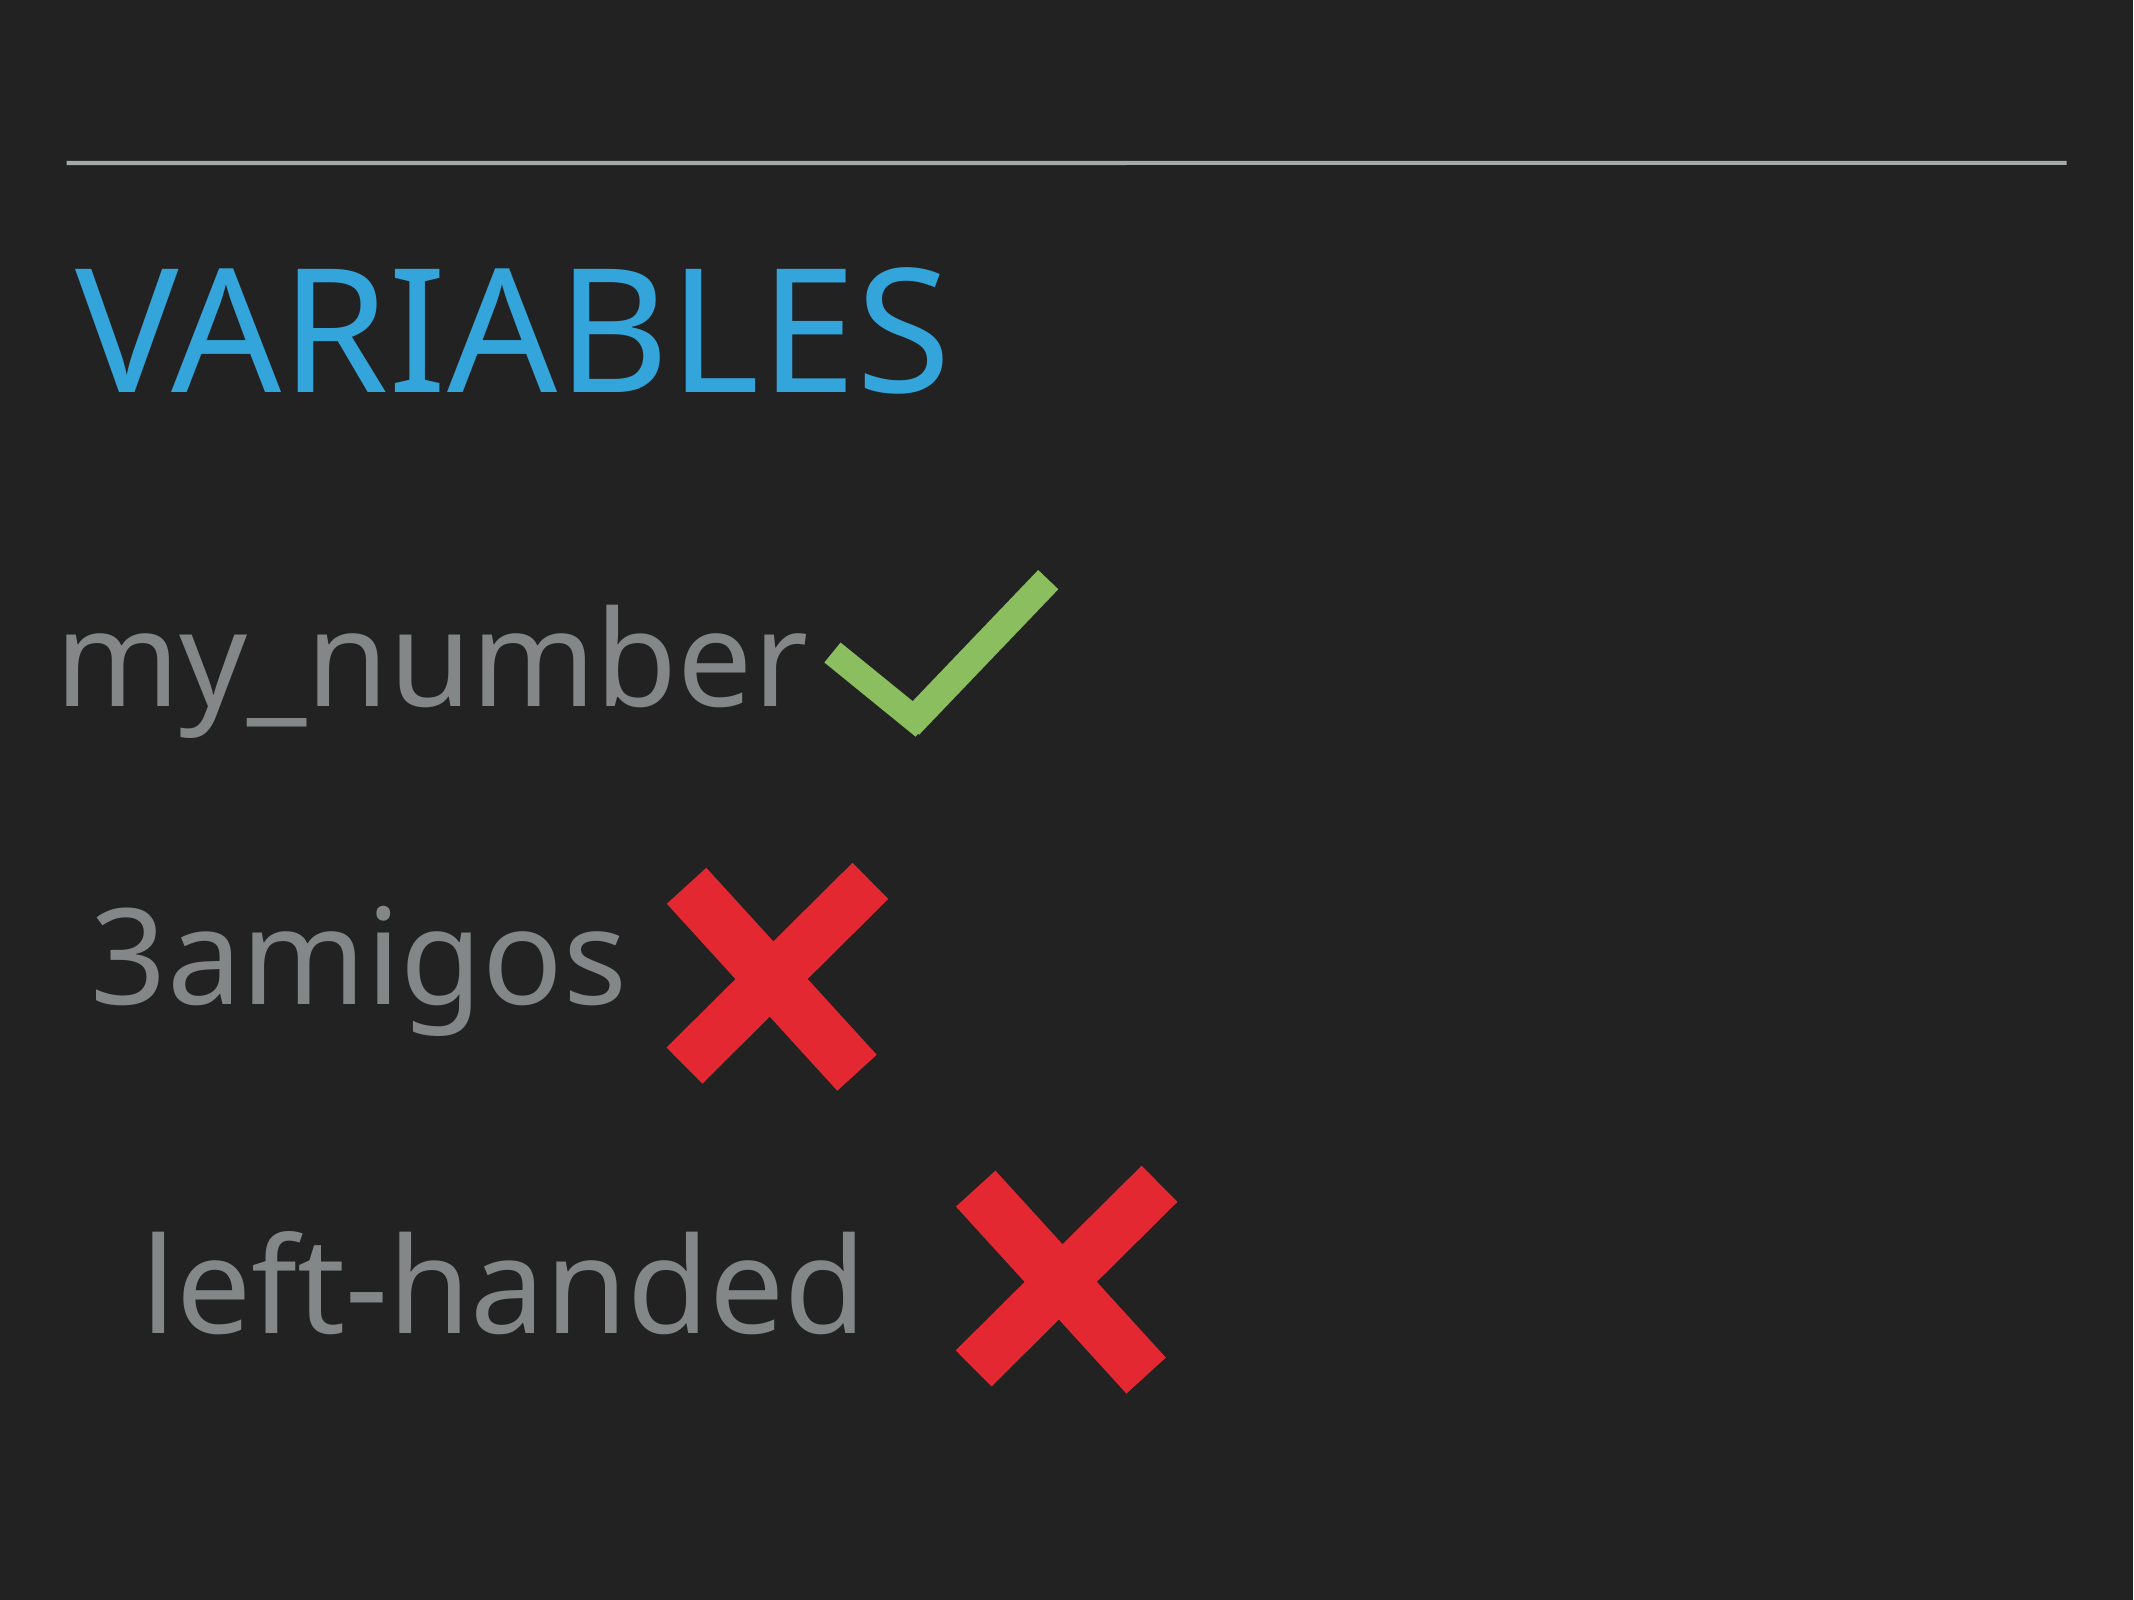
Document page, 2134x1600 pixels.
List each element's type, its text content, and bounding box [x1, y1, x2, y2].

text_box [770, 979, 877, 1091]
text_box [824, 642, 918, 737]
text_box [666, 862, 889, 1084]
text_box 3amigos [82, 863, 636, 1040]
text_box left-handed [133, 1191, 876, 1368]
text_box [666, 867, 773, 979]
text_box [955, 1165, 1178, 1387]
text_box [955, 1170, 1062, 1282]
text_box [1059, 1282, 1166, 1394]
text_box [898, 570, 1059, 735]
text_box my_number [46, 564, 817, 742]
title Variables [66, 251, 2068, 445]
